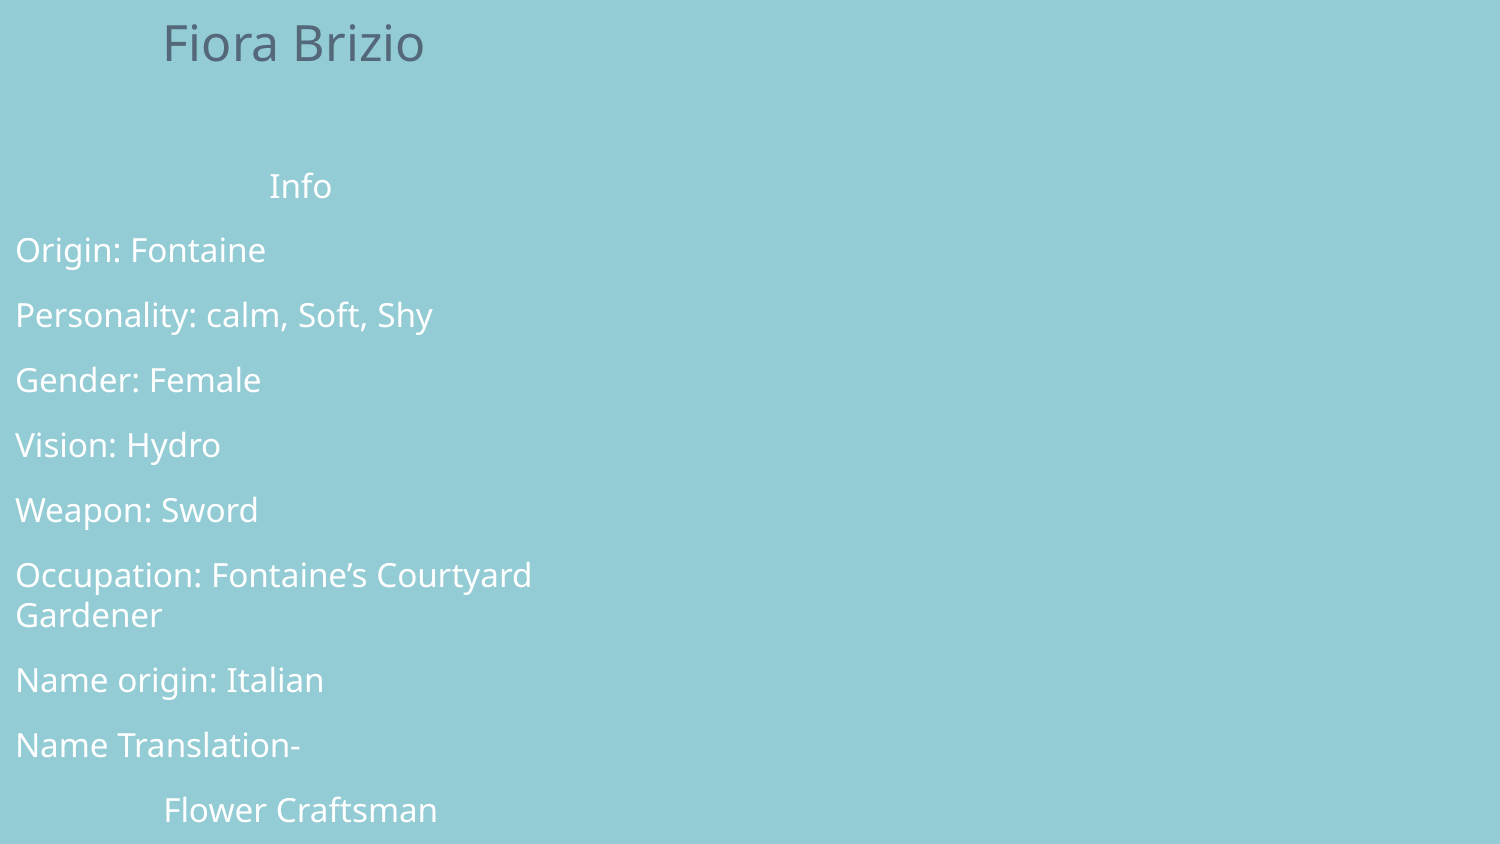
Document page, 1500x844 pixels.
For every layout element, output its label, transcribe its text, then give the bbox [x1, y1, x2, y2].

list Info Origin: Fontaine Personality: calm, Soft, Shy Gender: Female Vision: Hydro Weapon: Sword Occupation: Fontaine’s Courtyard Gardener Name origin: Italian Name Translation- Flower Craftsman [0, 82, 602, 844]
title Fiora Brizio [0, 0, 602, 82]
